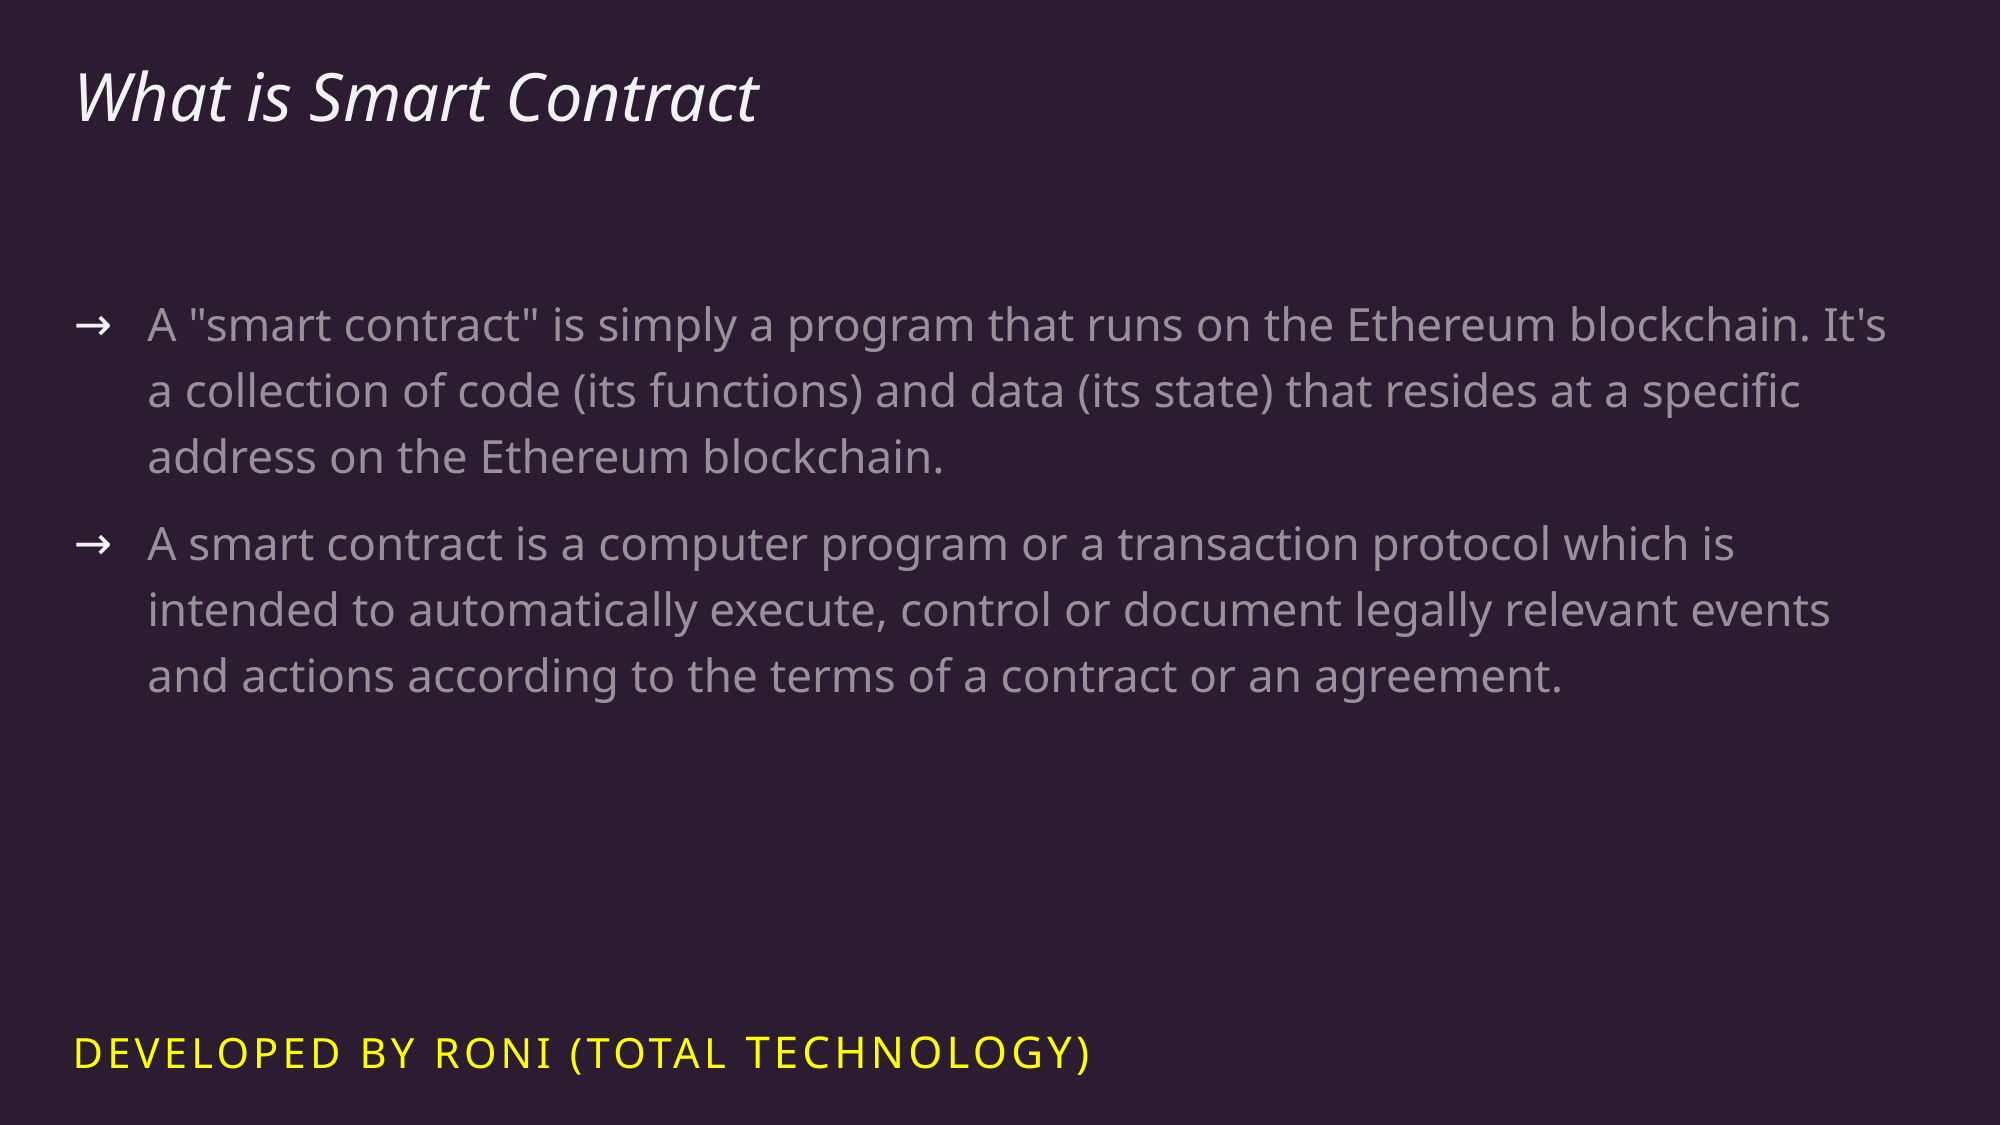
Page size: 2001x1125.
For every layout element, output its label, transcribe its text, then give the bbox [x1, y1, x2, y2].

slide_number Developed By Roni (Total Technology) [72, 1009, 1625, 1092]
title What is Smart Contract [73, 63, 1928, 251]
list A "smart contract" is simply a program that runs on the Ethereum blockchain. It's a collection of code (its functions) and data (its state) that resides at a specific address on the Ethereum blockchain. A smart contract is a computer program or a transaction protocol which is intended to automatically execute, control or document legally relevant events and actions according to the terms of a contract or an agreement. [73, 284, 1927, 906]
